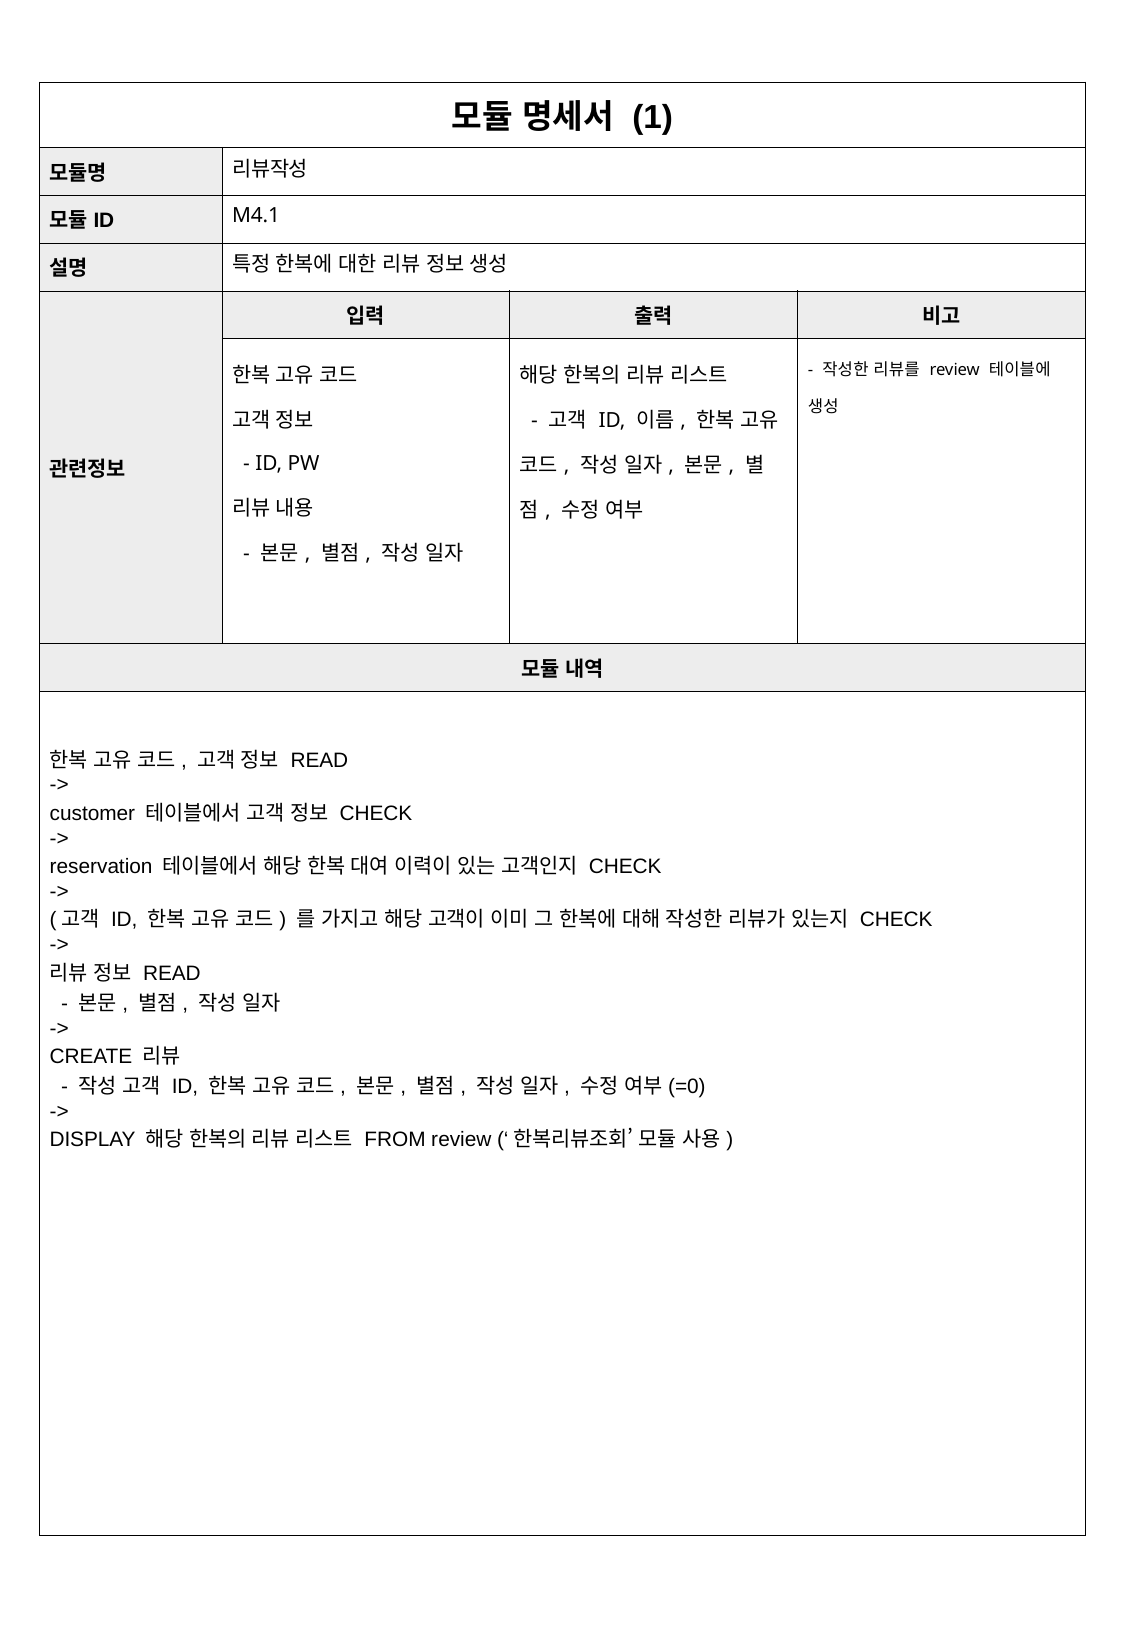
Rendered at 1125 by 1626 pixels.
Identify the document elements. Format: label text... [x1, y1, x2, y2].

table_cell 한복 고유 코드 고객 정보 - ID, PW 리뷰 내용 - 본문, 별점, 작성 일자 [223, 339, 509, 643]
table_cell 입력 [223, 292, 509, 338]
table_cell 모듈 내역 [40, 644, 1085, 691]
table_cell 모듈ID [40, 196, 222, 243]
table_cell M4.1 [223, 196, 1085, 243]
table_cell 모듈명 [40, 148, 222, 195]
table_cell - 작성한 리뷰를 review 테이블에 생성 [798, 339, 1085, 643]
table_cell 리뷰작성 [223, 148, 1085, 195]
table_cell 특정 한복에 대한 리뷰 정보 생성 [223, 244, 1085, 291]
table_cell 해당 한복의 리뷰 리스트 - 고객 ID, 이름, 한복 고유 코드, 작성 일자, 본문, 별점, 수정 여부 [510, 339, 797, 643]
table_cell 한복 고유 코드, 고객 정보 READ -> customer 테이블에서 고객 정보 CHECK -> reservation 테이블에서 해당 한복 대여 이력이 있는 고객인지 CHECK -> (고객 ID, 한복 고유 코드) 를 가지고 해당 고객이 이미 그 한복에 대해 작성한 리뷰가 있는지 CHECK -> 리뷰 정보 READ - 본문, 별점, 작성 일자 -> CREATE 리뷰 - 작성 고객 ID, 한복 고유 코드, 본문, 별점, 작성 일자, 수정 여부(=0) -> DISPLAY 해당 한복의 리뷰 리스트 FROM review (‘한복리뷰조회’ 모듈 사용) [40, 692, 1085, 1535]
table_cell 출력 [510, 292, 797, 338]
table_cell 관련정보 [40, 292, 222, 643]
table_header 모듈 명세서 (1) [40, 83, 1085, 147]
table_cell 비고 [798, 292, 1085, 338]
table_cell 설명 [40, 244, 222, 291]
